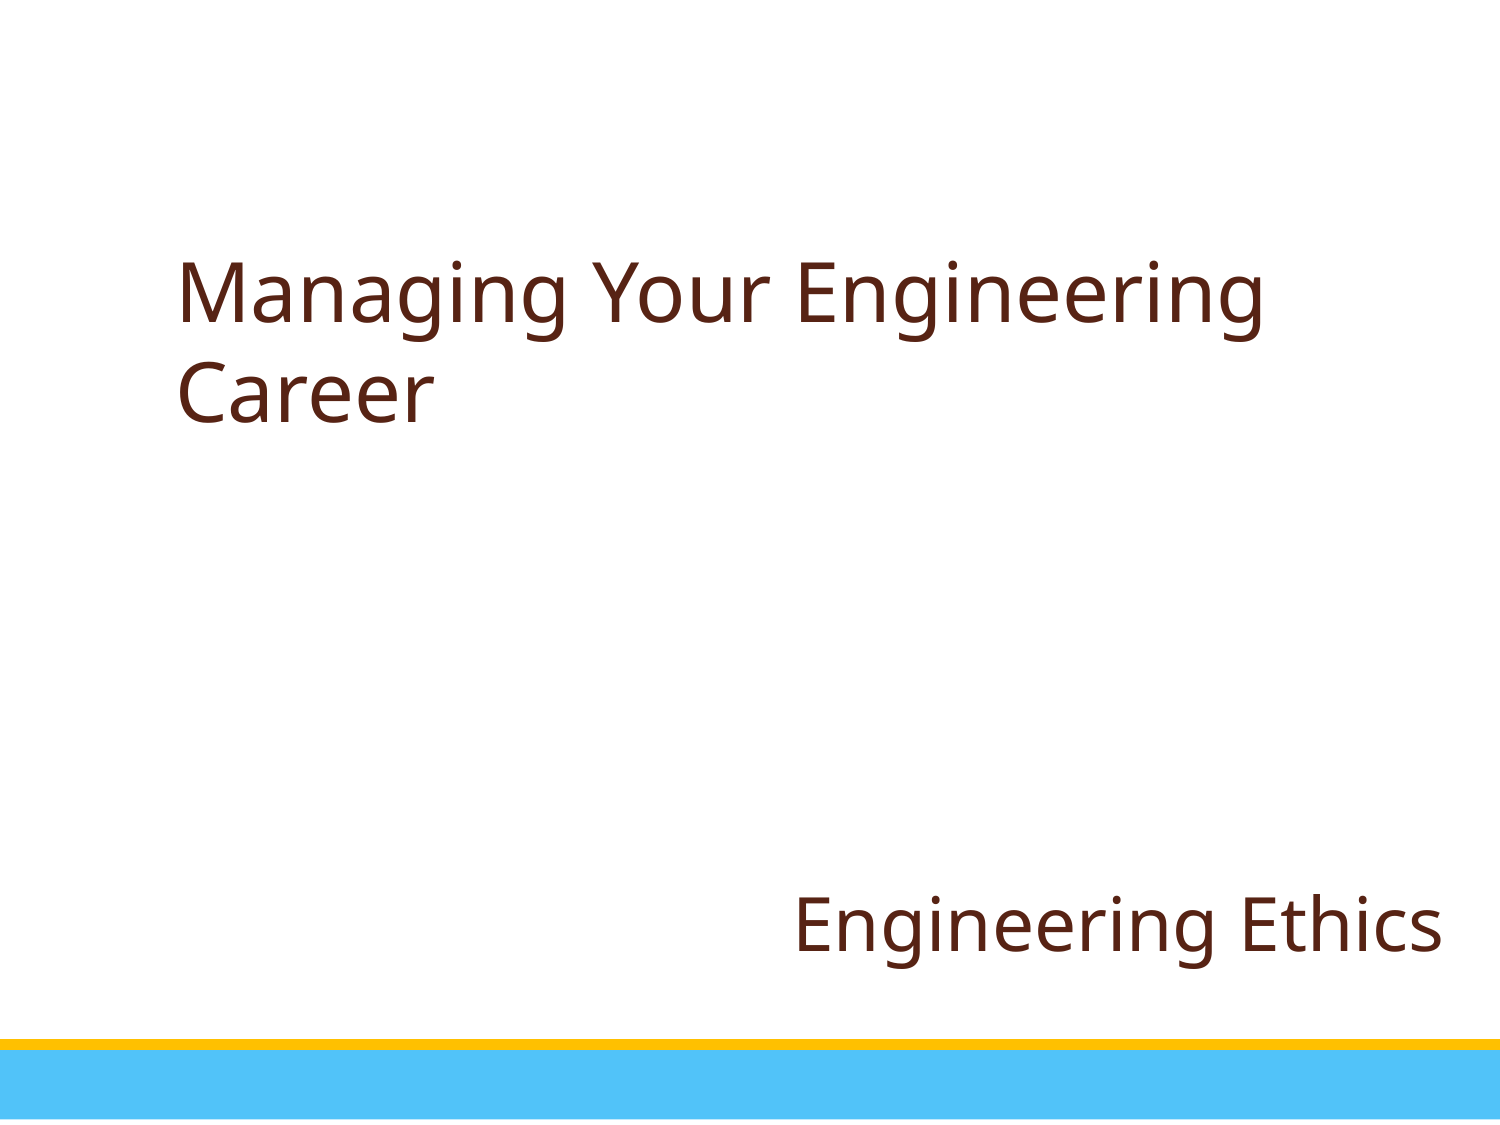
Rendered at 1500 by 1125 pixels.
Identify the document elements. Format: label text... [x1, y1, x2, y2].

list Engineering Ethics [415, 879, 1445, 999]
text_box Managing Your Engineering Career [160, 245, 1500, 433]
